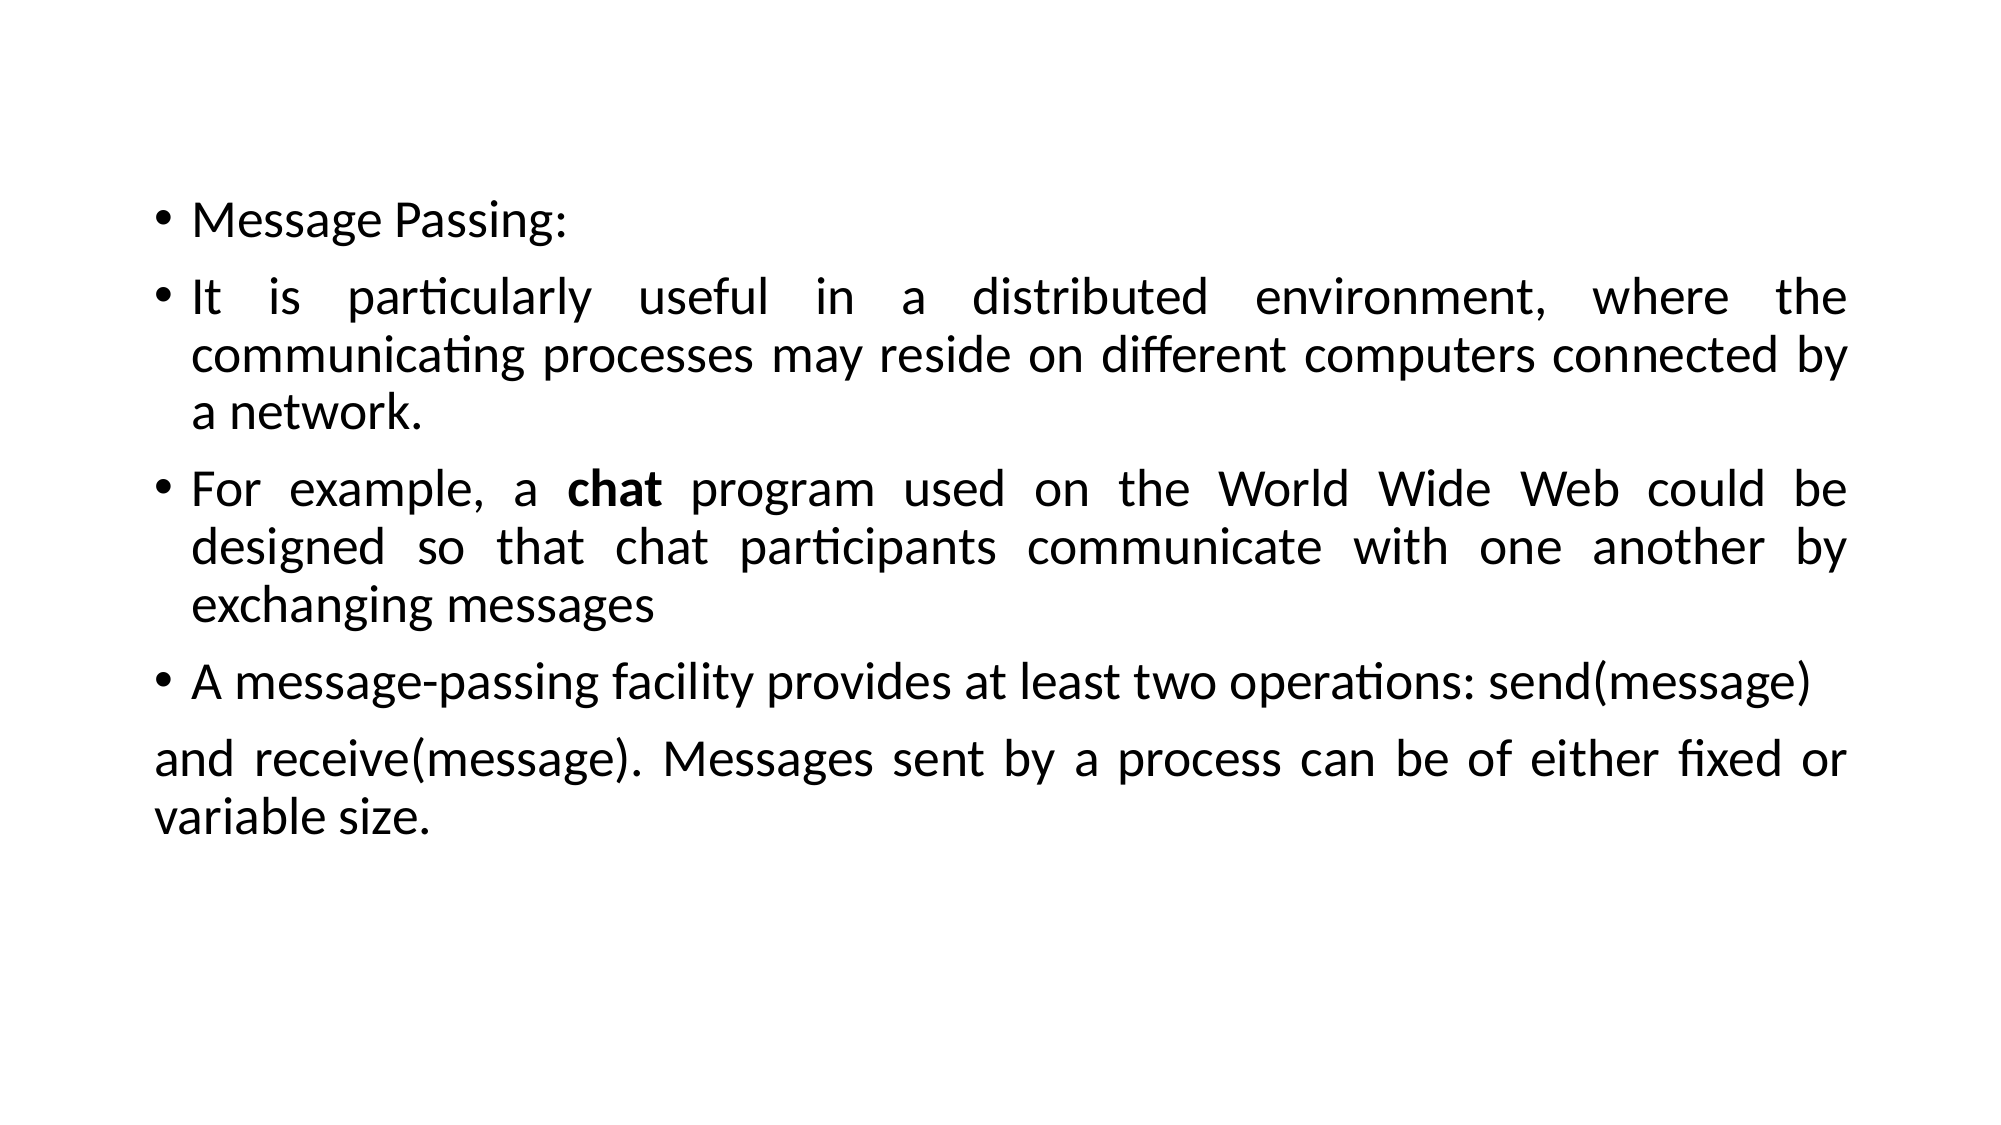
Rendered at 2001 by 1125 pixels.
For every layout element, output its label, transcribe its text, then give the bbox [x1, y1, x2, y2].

list Message Passing: It is particularly useful in a distributed environment, where the communicating processes may reside on different computers connected by a network. For example, a chat program used on the World Wide Web could be designed so that chat participants communicate with one another by exchanging messages A message-passing facility provides at least two operations: send(message) and receive(message). Messages sent by a process can be of either fixed or variable size. [139, 183, 1865, 898]
